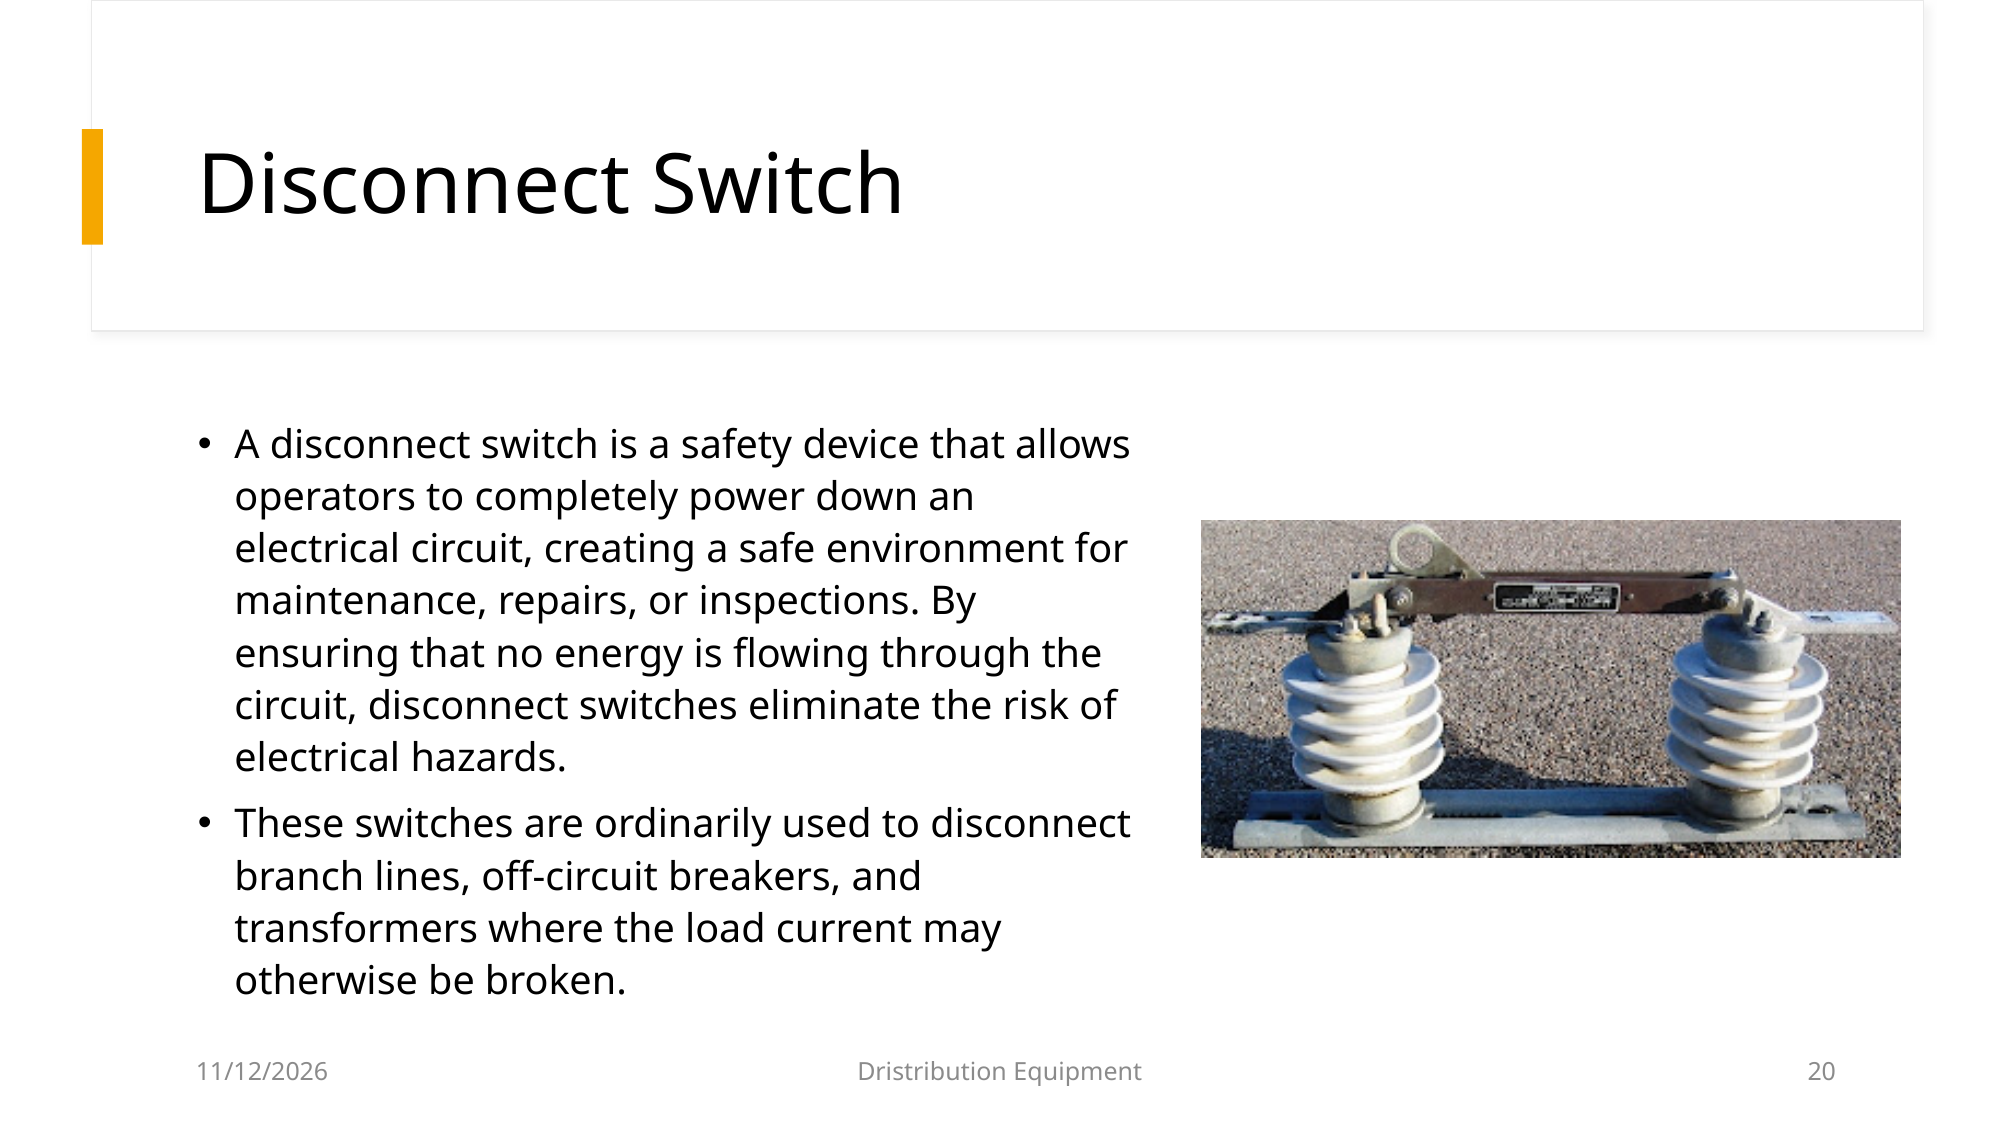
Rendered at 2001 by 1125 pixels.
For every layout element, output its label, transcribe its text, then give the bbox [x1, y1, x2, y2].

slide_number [180, 1042, 631, 1103]
list A disconnect switch is a safety device that allows operators to completely power down an electrical circuit, creating a safe environment for maintenance, repairs, or inspections. By ensuring that no energy is flowing through the circuit, disconnect switches eliminate the risk of electrical hazards. These switches are ordinarily used to disconnect branch lines, off-circuit breakers, and transformers where the load current may otherwise be broken. [183, 406, 1163, 1013]
slide_number 20 [1401, 1042, 1851, 1103]
footer Dristribution Equipment [662, 1042, 1338, 1103]
picture [1200, 520, 1901, 858]
title Disconnect Switch [183, 90, 1851, 284]
